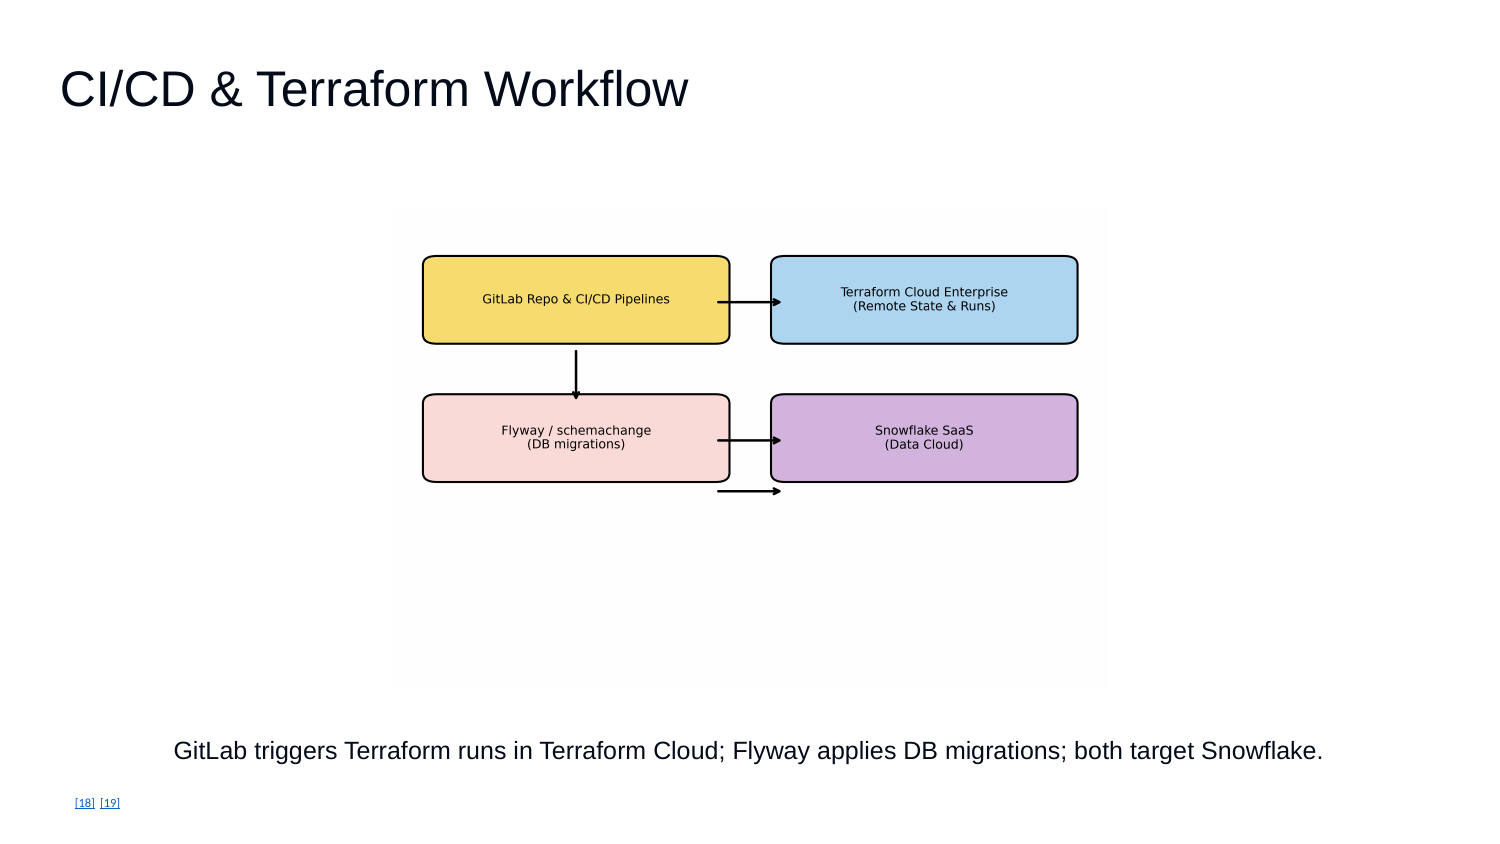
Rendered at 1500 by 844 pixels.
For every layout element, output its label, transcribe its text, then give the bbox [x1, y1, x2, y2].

text_box [18] [19] [59, 783, 1410, 822]
picture [392, 209, 1108, 690]
text_box CI/CD & Terraform Workflow [44, 45, 1455, 128]
text_box GitLab triggers Terraform runs in Terraform Cloud; Flyway applies DB migrations; both target Snowflake. [149, 704, 1350, 783]
